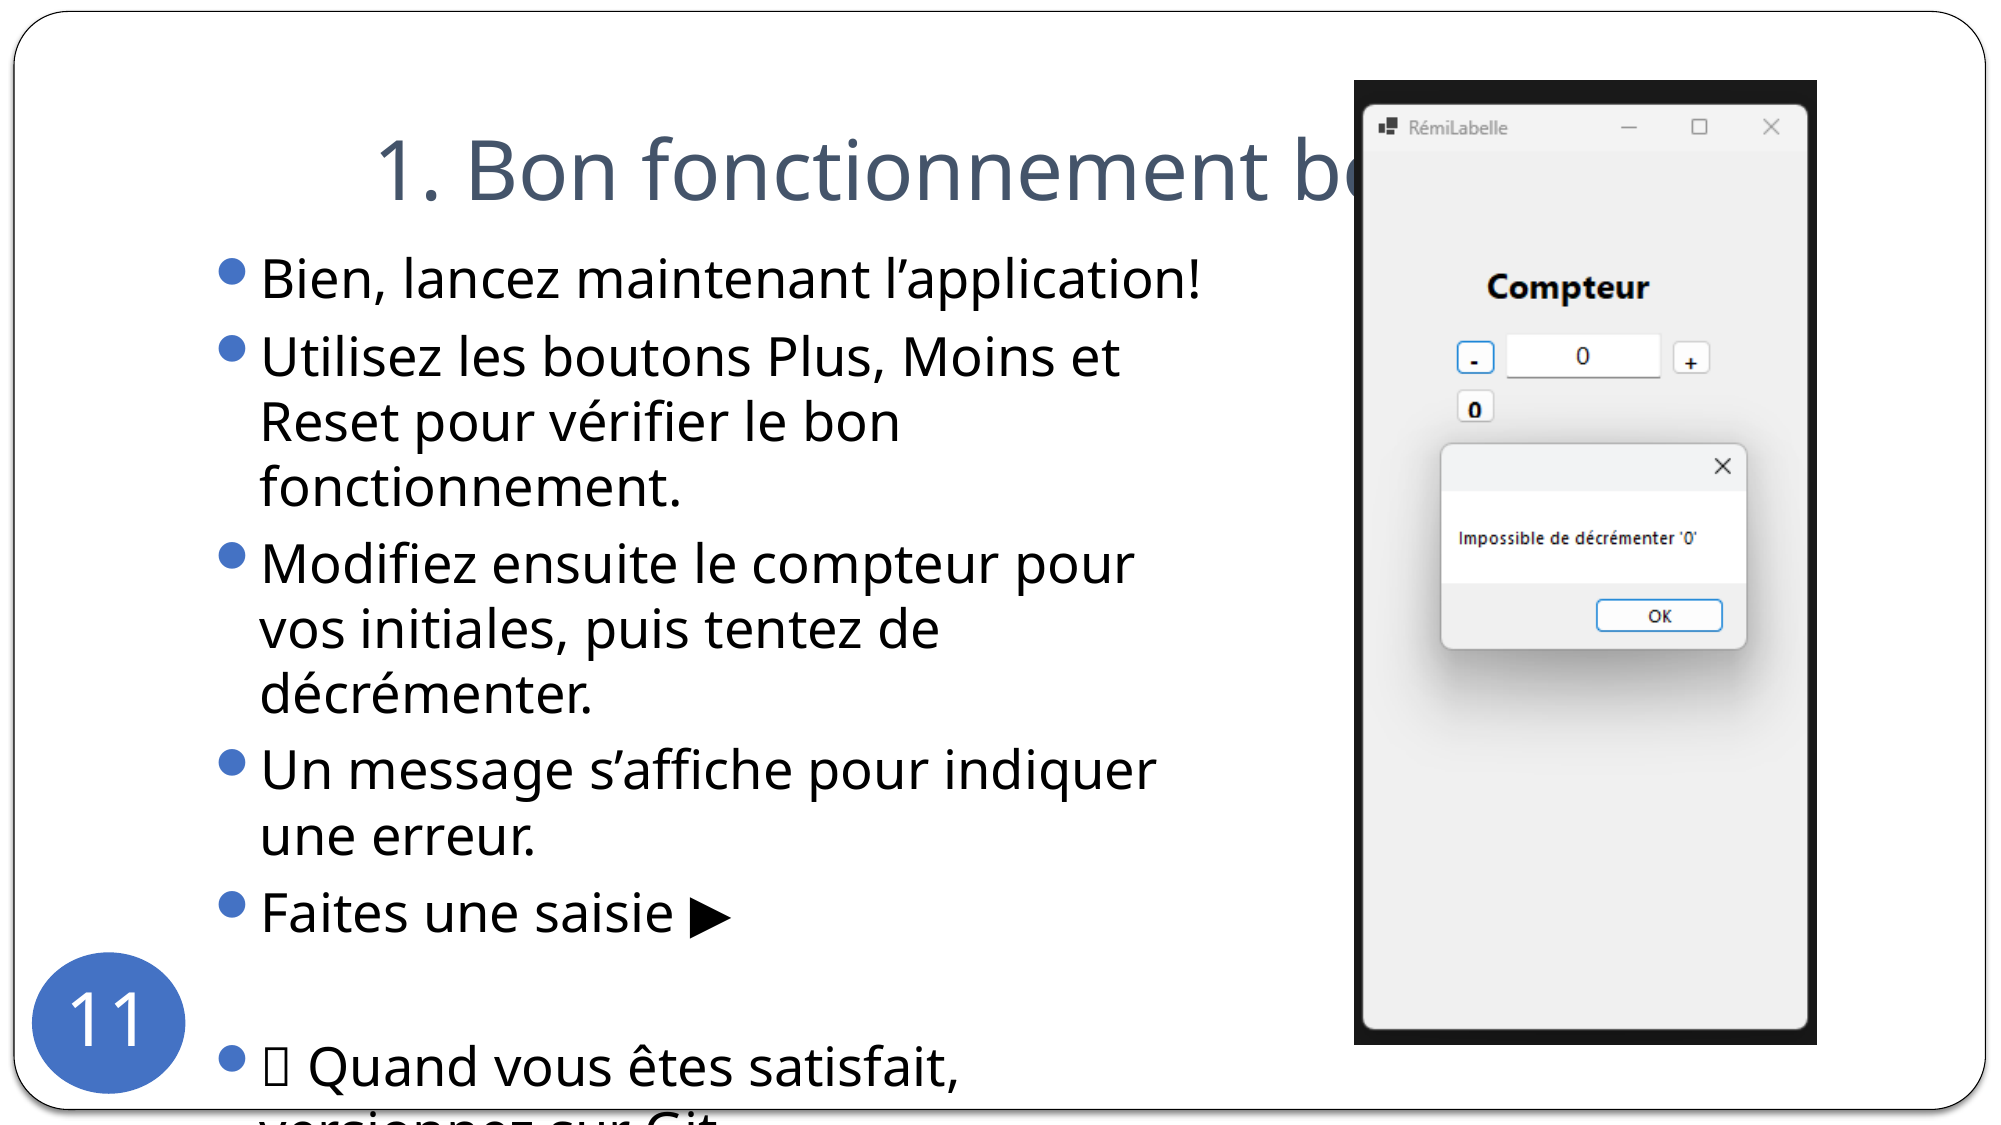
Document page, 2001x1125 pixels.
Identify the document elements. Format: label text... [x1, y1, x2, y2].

slide_number 11 [31, 952, 186, 1094]
picture [1354, 80, 1818, 1045]
title 1. Bon fonctionnement boutons [90, 45, 1900, 233]
list Bien, lancez maintenant l’application! Utilisez les boutons Plus, Moins et Reset pour vérifier le bon fonctionnement. Modifiez ensuite le compteur pour vos initiales, puis tentez de décrémenter. Un message s’affiche pour indiquer une erreur. Faites une saisie ▶  Quand vous êtes satisfait, versionnez sur Git. [200, 237, 1225, 988]
